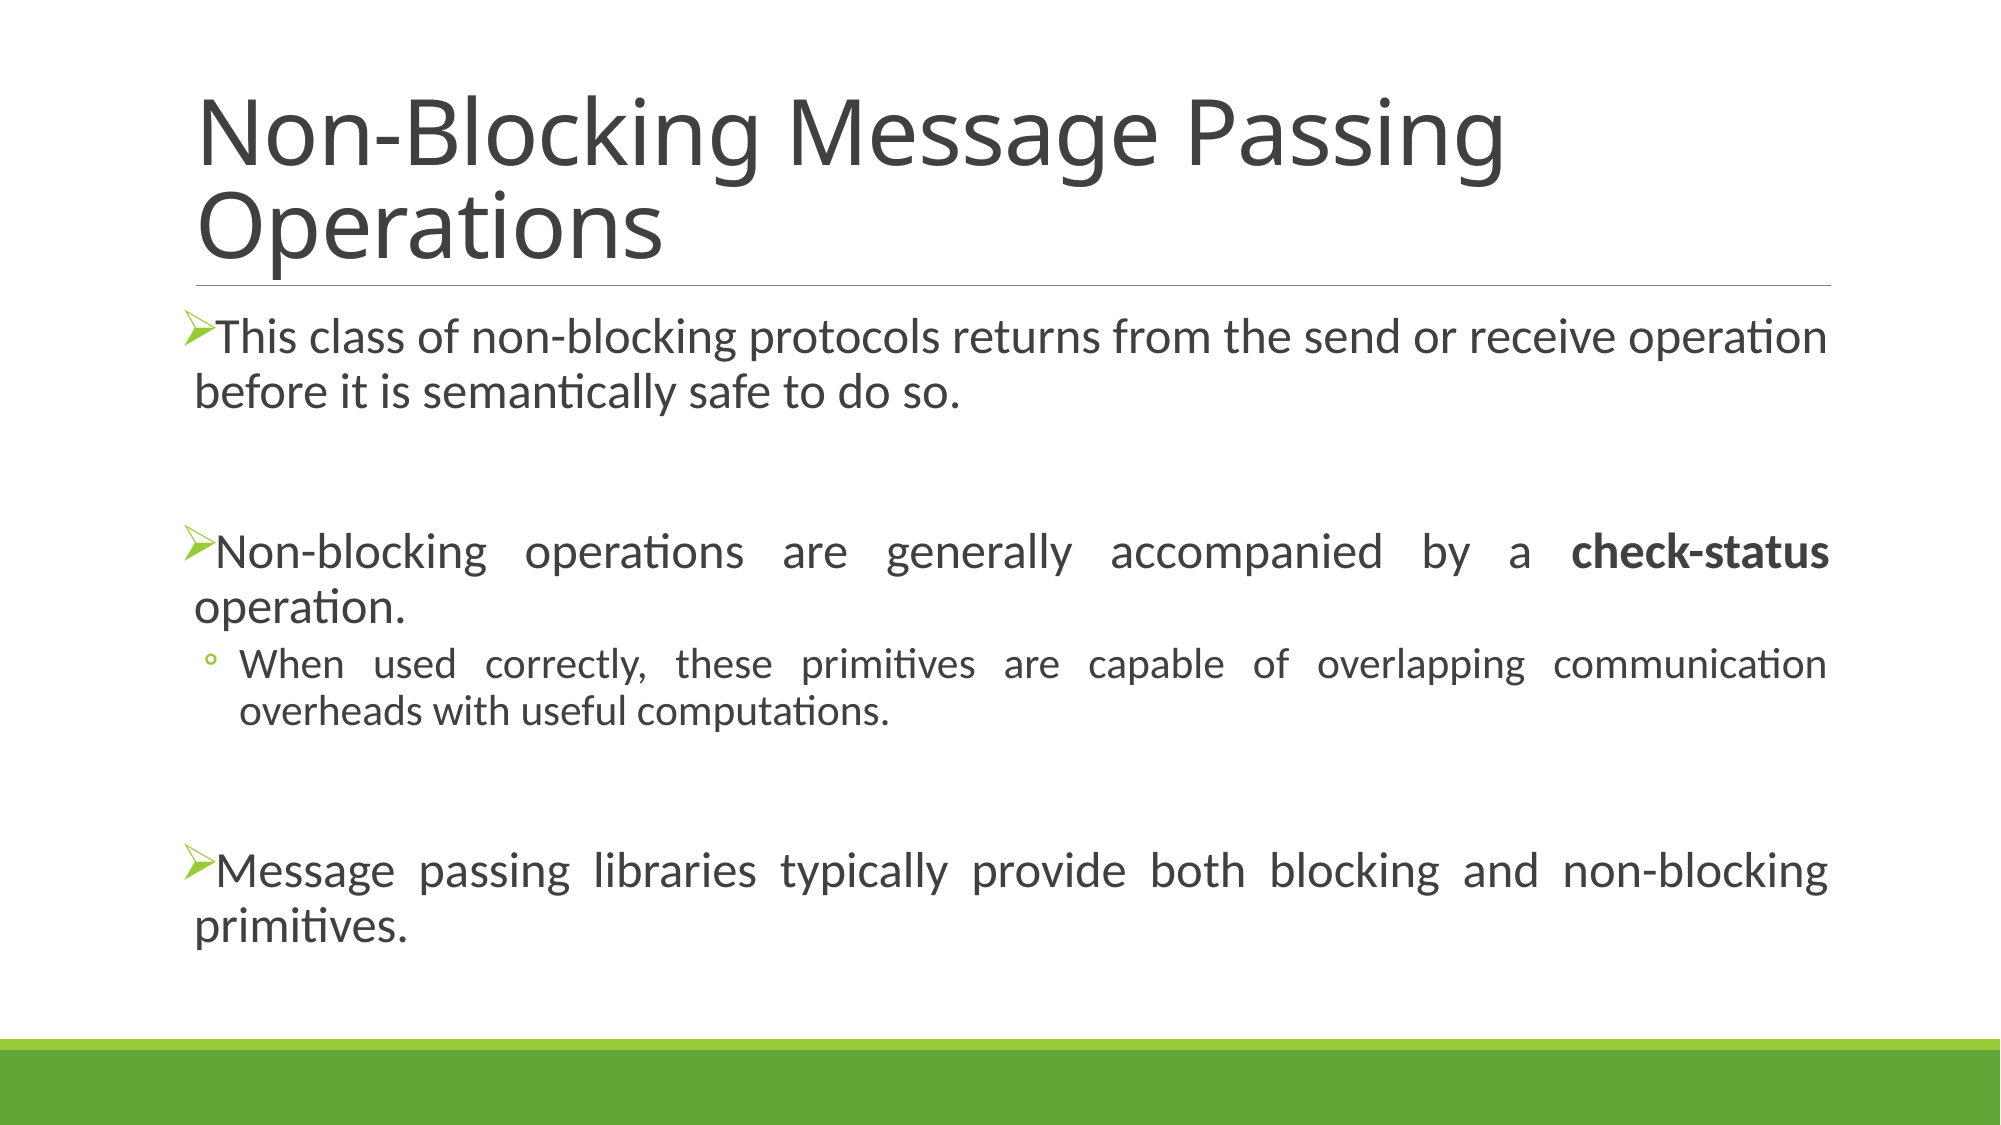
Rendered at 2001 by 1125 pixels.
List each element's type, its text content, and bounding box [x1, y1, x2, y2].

list This class of non-blocking protocols returns from the send or receive operation before it is semantically safe to do so. Non-blocking operations are generally accompanied by a check-status operation. When used correctly, these primitives are capable of overlapping communication overheads with useful computations. Message passing libraries typically provide both blocking and non-blocking primitives. [180, 302, 1830, 963]
title Non-Blocking Message Passing Operations [180, 47, 1830, 285]
